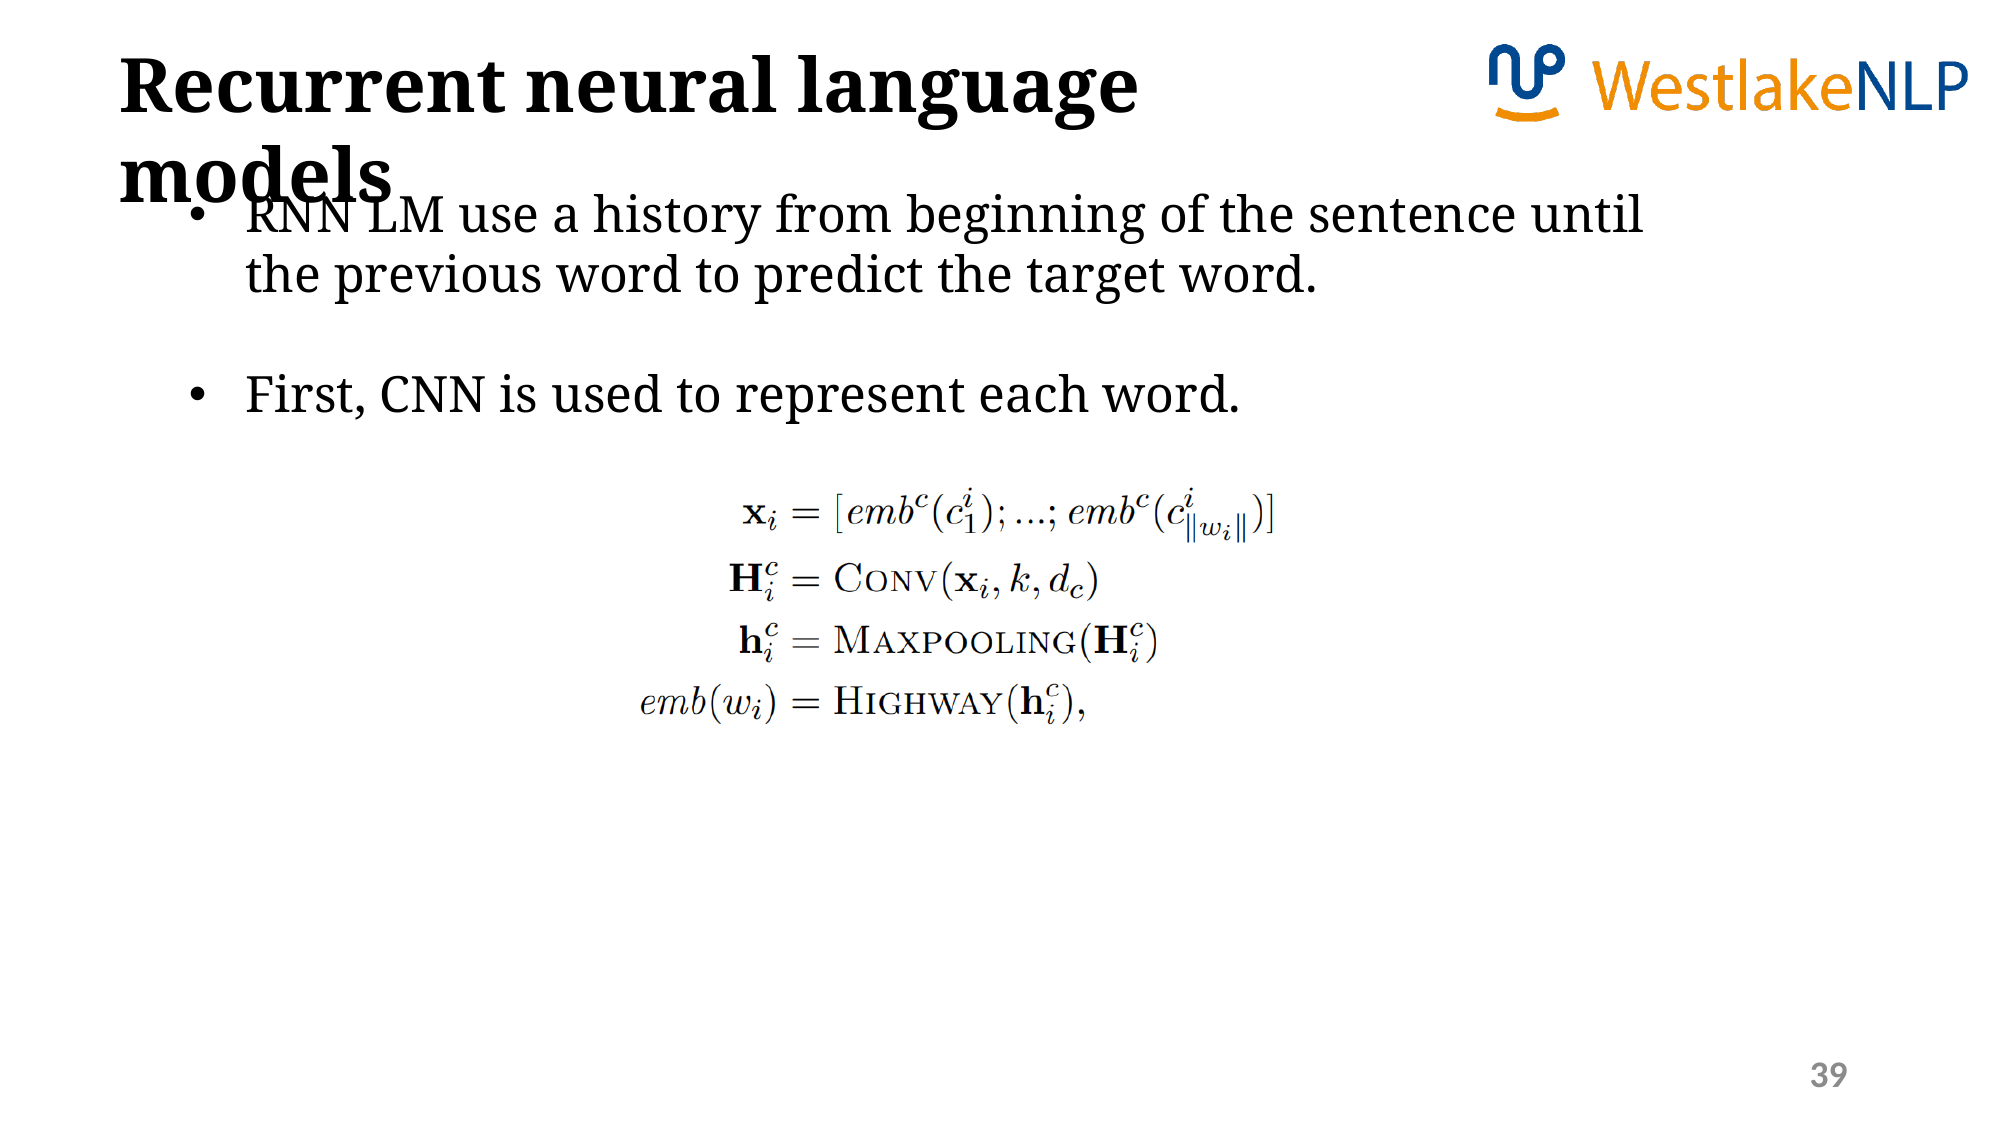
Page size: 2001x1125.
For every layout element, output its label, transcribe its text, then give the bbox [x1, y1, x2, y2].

text_box RNN LM use a history from beginning of the sentence until the previous word to predict the target word. First, CNN is used to represent each word. [174, 175, 1707, 431]
slide_number 39 [1763, 1042, 1863, 1103]
text_box Recurrent neural language models [104, 29, 1395, 495]
picture [1459, 0, 2000, 170]
picture [616, 466, 1290, 734]
